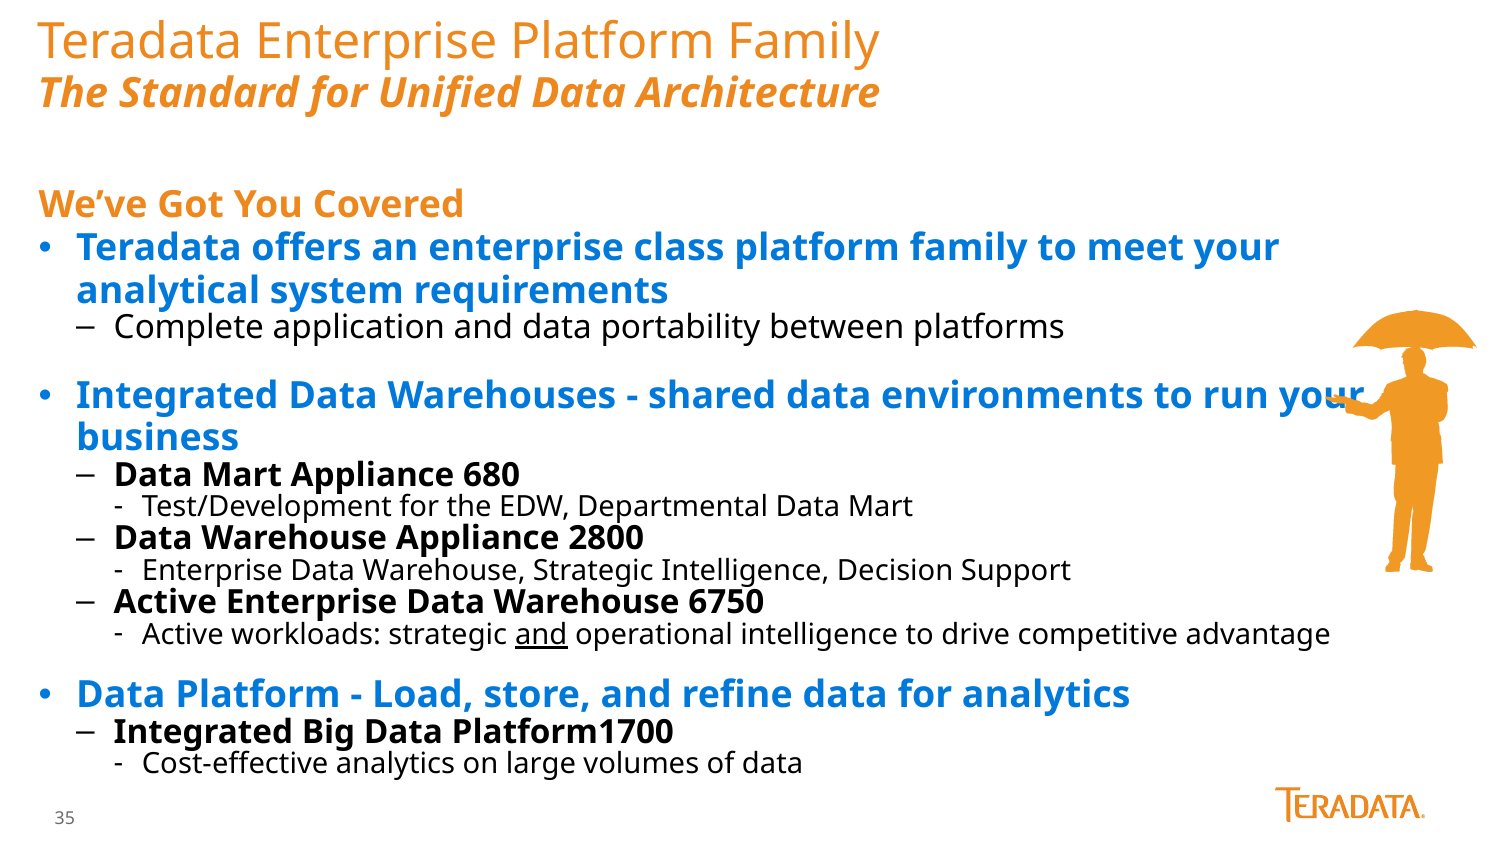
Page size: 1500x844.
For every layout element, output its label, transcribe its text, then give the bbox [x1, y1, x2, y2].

list We’ve Got You Covered Teradata offers an enterprise class platform family to meet your analytical system requirements Complete application and data portability between platforms Integrated Data Warehouses - shared data environments to run your business Data Mart Appliance 680 Test/Development for the EDW, Departmental Data Mart Data Warehouse Appliance 2800 Enterprise Data Warehouse, Strategic Intelligence, Decision Support Active Enterprise Data Warehouse 6750 Active workloads: strategic and operational intelligence to drive competitive advantage Data Platform - Load, store, and refine data for analytics Integrated Big Data Platform1700 Cost-effective analytics on large volumes of data [38, 183, 1443, 780]
title Teradata Enterprise Platform Family The Standard for Unified Data Architecture [37, 53, 1388, 118]
picture [1324, 309, 1477, 572]
